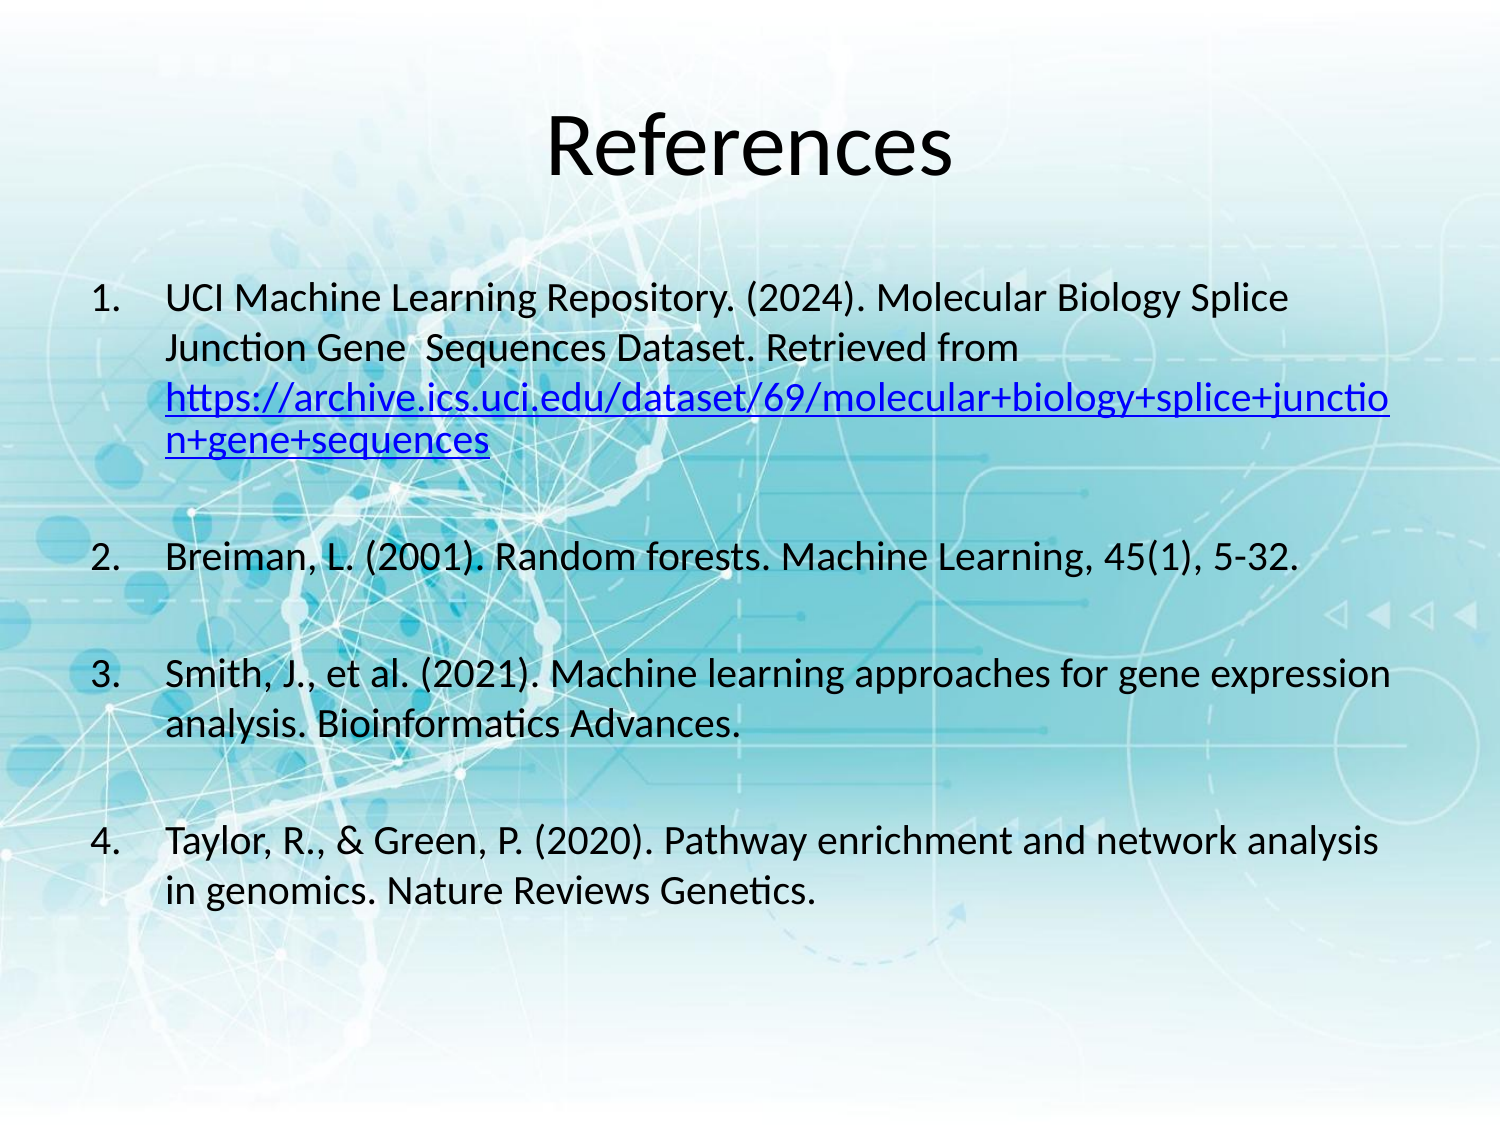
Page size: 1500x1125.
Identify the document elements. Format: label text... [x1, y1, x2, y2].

picture [0, 0, 1500, 1125]
title References [75, 45, 1425, 233]
list UCI Machine Learning Repository. (2024). Molecular Biology Splice Junction Gene Sequences Dataset. Retrieved from https://archive.ics.uci.edu/dataset/69/molecular+biology+splice+junction+gene+sequences Breiman, L. (2001). Random forests. Machine Learning, 45(1), 5-32. Smith, J., et al. (2021). Machine learning approaches for gene expression analysis. Bioinformatics Advances. Taylor, R., & Green, P. (2020). Pathway enrichment and network analysis in genomics. Nature Reviews Genetics. [75, 262, 1425, 1005]
